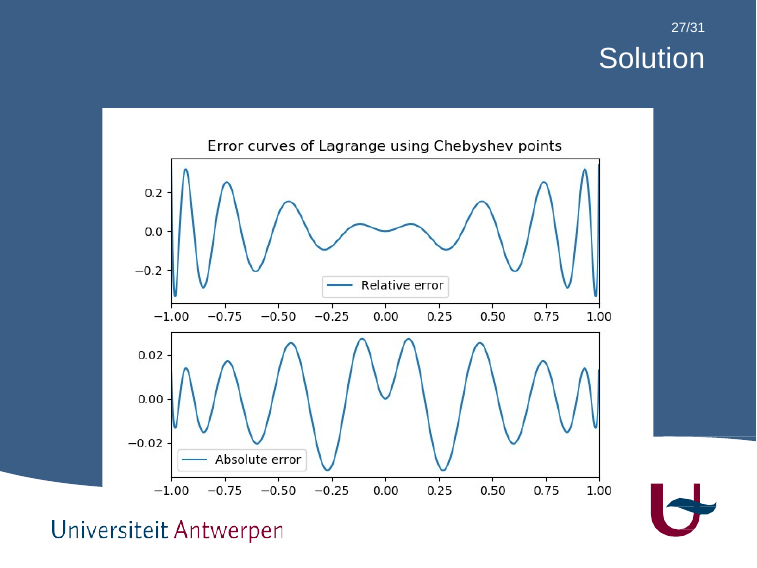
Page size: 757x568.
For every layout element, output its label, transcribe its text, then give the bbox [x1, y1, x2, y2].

text_box [650, 483, 700, 537]
text_box 27/31 Solution [595, 15, 706, 74]
text_box [52, 520, 283, 543]
text_box [102, 108, 654, 522]
text_box [666, 497, 717, 515]
